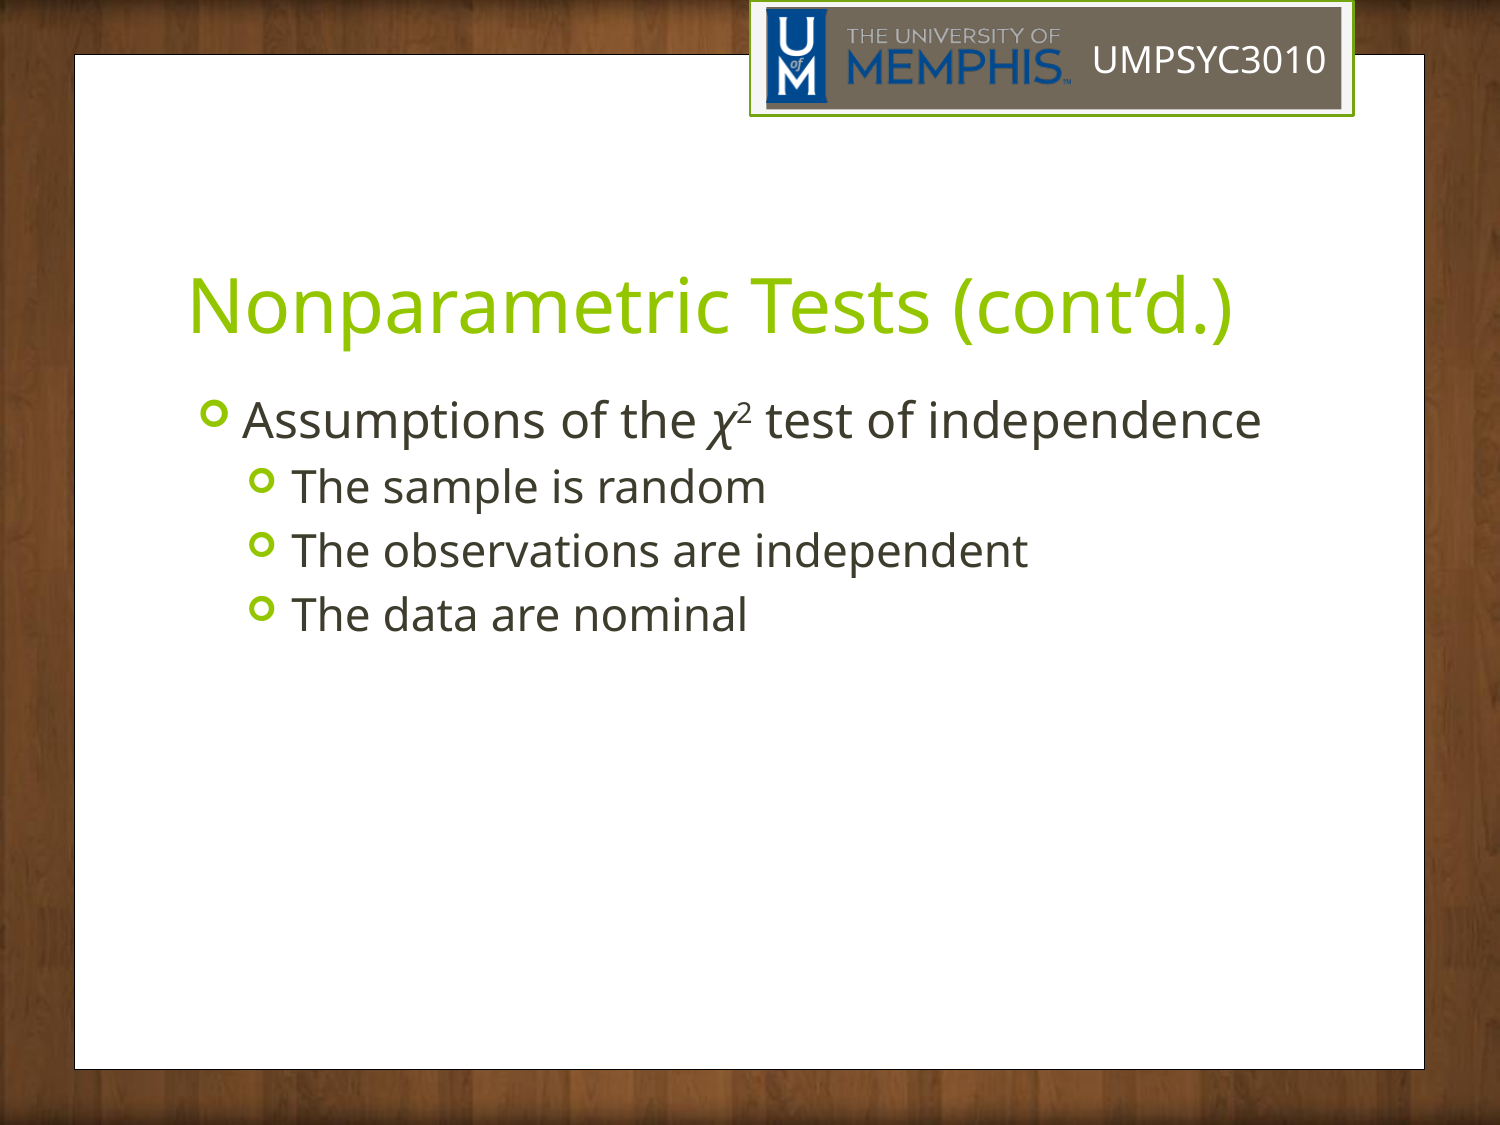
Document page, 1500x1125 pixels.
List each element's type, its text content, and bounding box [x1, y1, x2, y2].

picture [0, 0, 1500, 1125]
title Nonparametric Tests (cont’d.) [171, 168, 1324, 357]
list Assumptions of the χ2 test of independence The sample is random The observations are independent The data are nominal [171, 381, 1283, 957]
picture [766, 9, 1071, 103]
